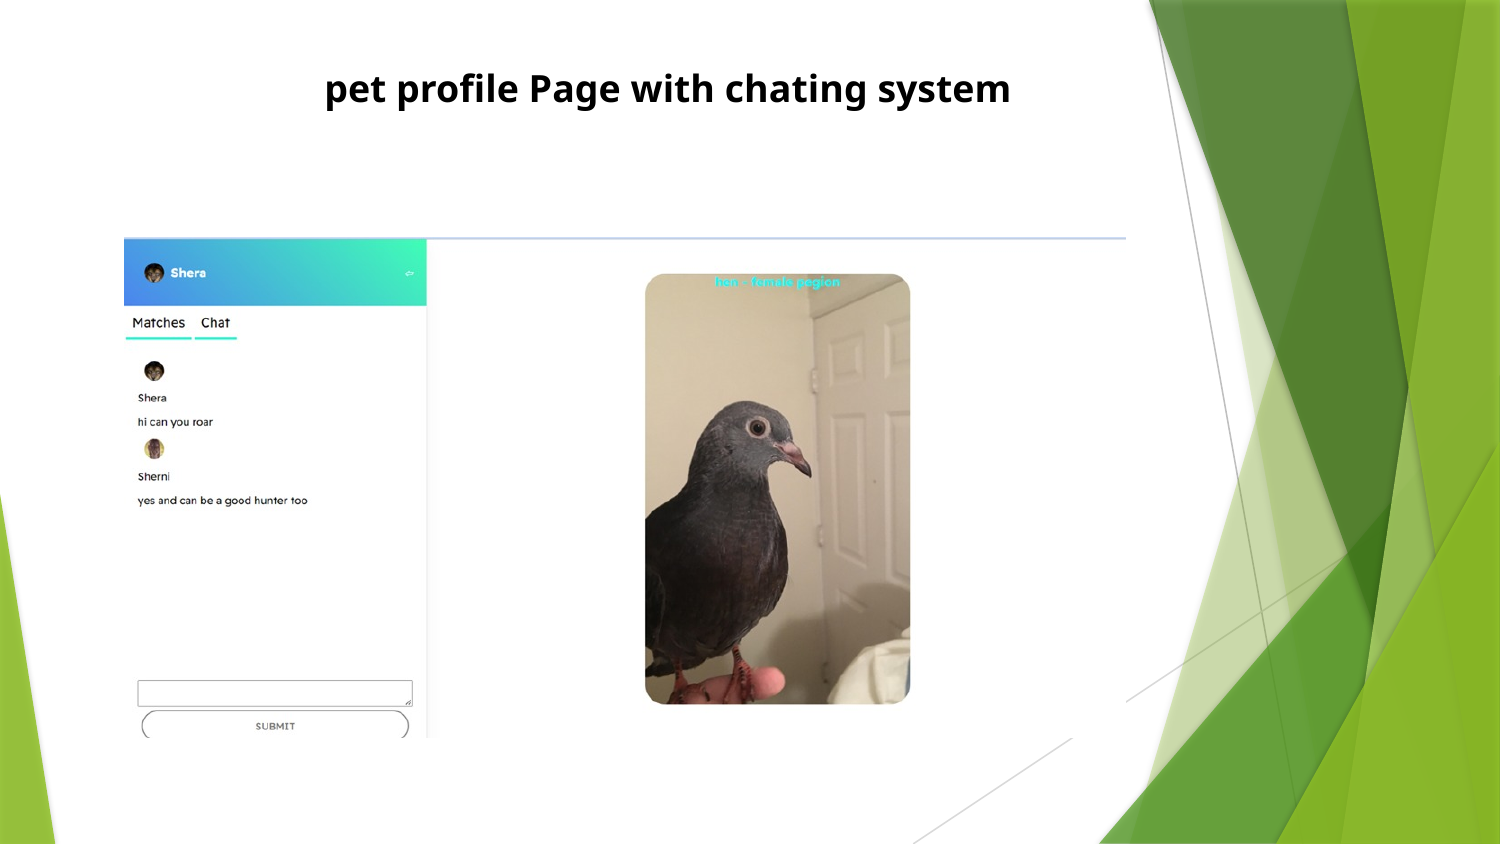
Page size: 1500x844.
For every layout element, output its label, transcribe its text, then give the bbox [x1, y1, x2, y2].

text_box pet profile Page with chating system [299, 57, 1052, 118]
picture [123, 236, 1127, 738]
